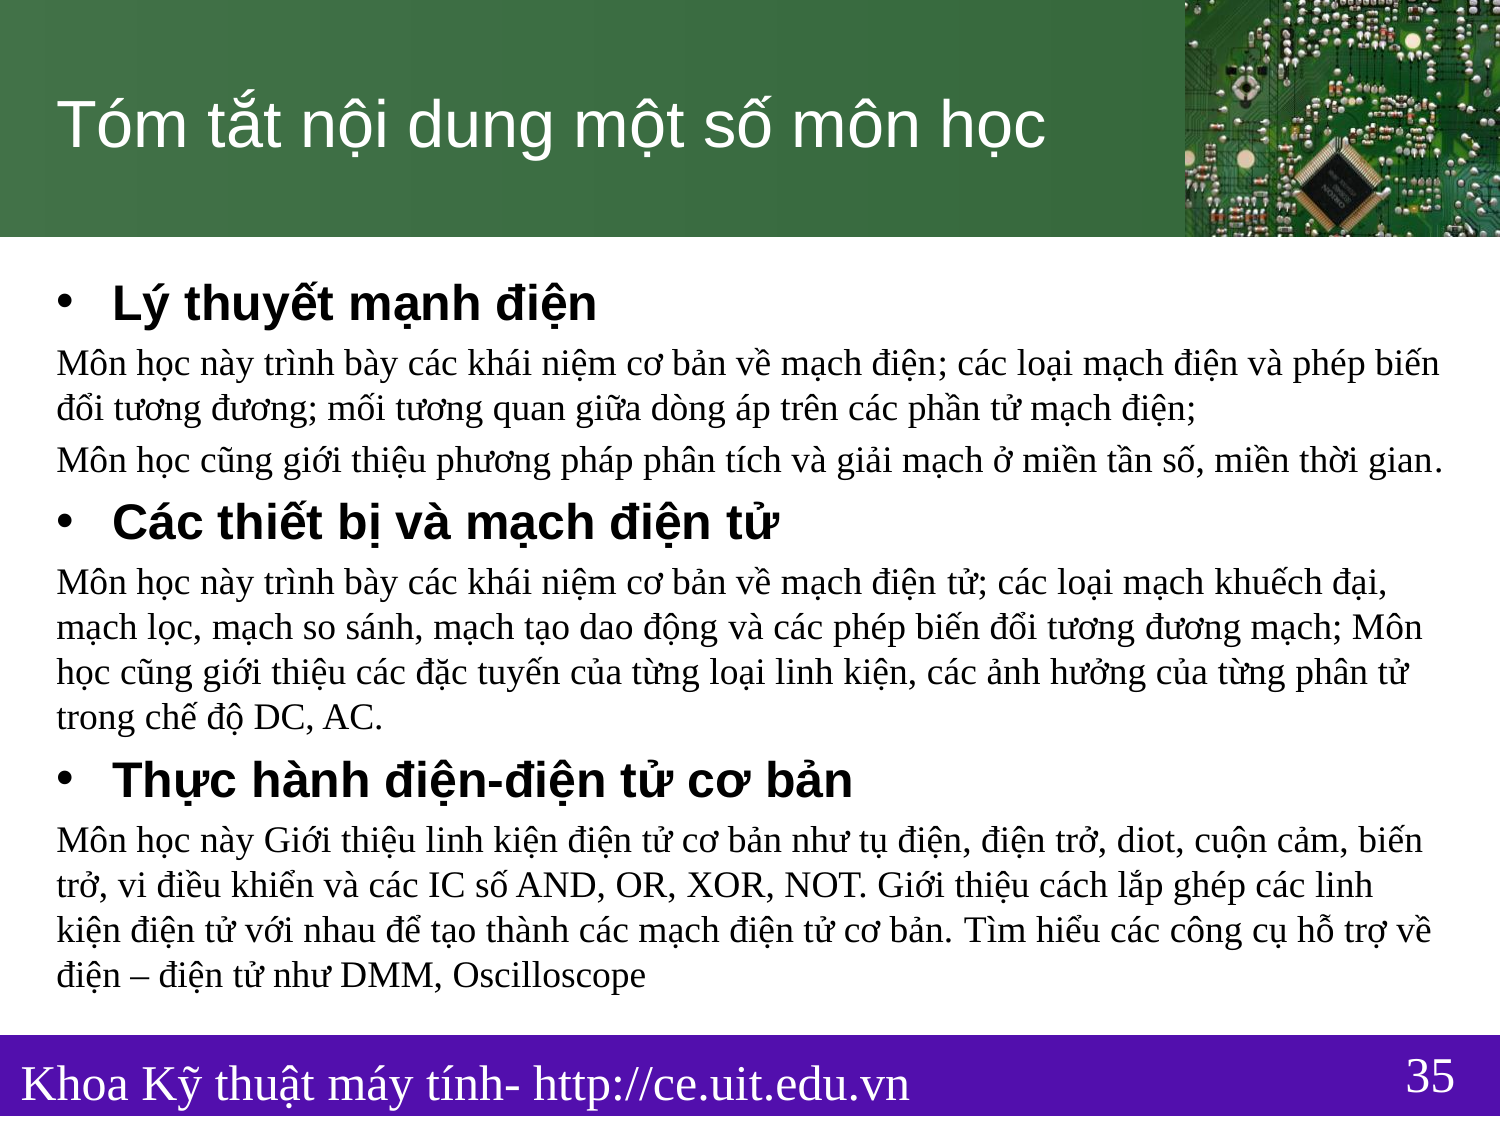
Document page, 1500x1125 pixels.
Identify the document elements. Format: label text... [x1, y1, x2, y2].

picture [0, 1035, 1500, 1116]
slide_number 35 [1376, 1042, 1471, 1103]
picture [1185, 0, 1500, 237]
list Lý thuyết mạnh điện Môn học này trình bày các khái niệm cơ bản về mạch điện; các loại mạch điện và phép biến đổi tương đương; mối tương quan giữa dòng áp trên các phần tử mạch điện; Môn học cũng giới thiệu phương pháp phân tích và giải mạch ở miền tần số, miền thời gian. Các thiết bị và mạch điện tử Môn học này trình bày các khái niệm cơ bản về mạch điện tử; các loại mạch khuếch đại, mạch lọc, mạch so sánh, mạch tạo dao động và các phép biến đổi tương đương mạch; Môn học cũng giới thiệu các đặc tuyến của từng loại linh kiện, các ảnh hưởng của từng phân tử trong chế độ DC, AC. Thực hành điện-điện tử cơ bản Môn học này Giới thiệu linh kiện điện tử cơ bản như tụ điện, điện trở, diot, cuộn cảm, biến trở, vi điều khiển và các IC số AND, OR, XOR, NOT. Giới thiệu cách lắp ghép các linh kiện điện tử với nhau để tạo thành các mạch điện tử cơ bản. Tìm hiểu các công cụ hỗ trợ về điện – điện tử như DMM, Oscilloscope [41, 262, 1459, 1005]
title Tóm tắt nội dung một số môn học [41, 45, 1164, 197]
